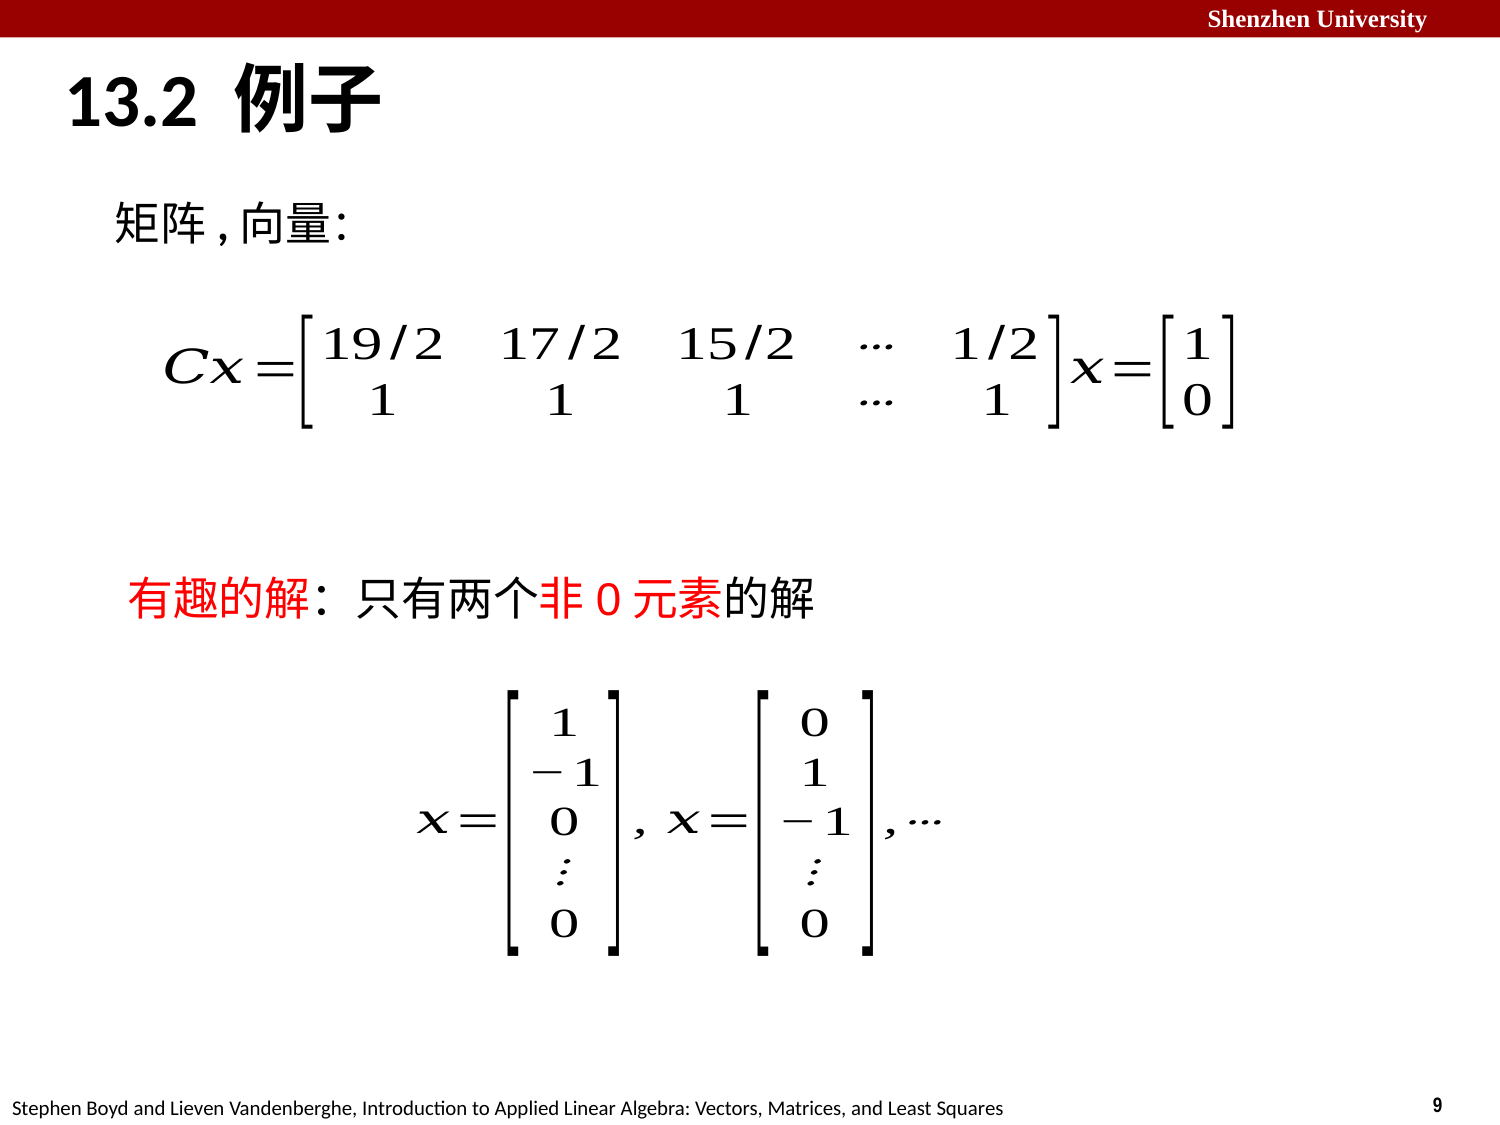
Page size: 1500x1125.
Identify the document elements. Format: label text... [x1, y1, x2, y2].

text_box 13.2 例子 [49, 43, 1296, 169]
text_box 有趣的解：只有两个非0元素的解 [112, 562, 1408, 638]
